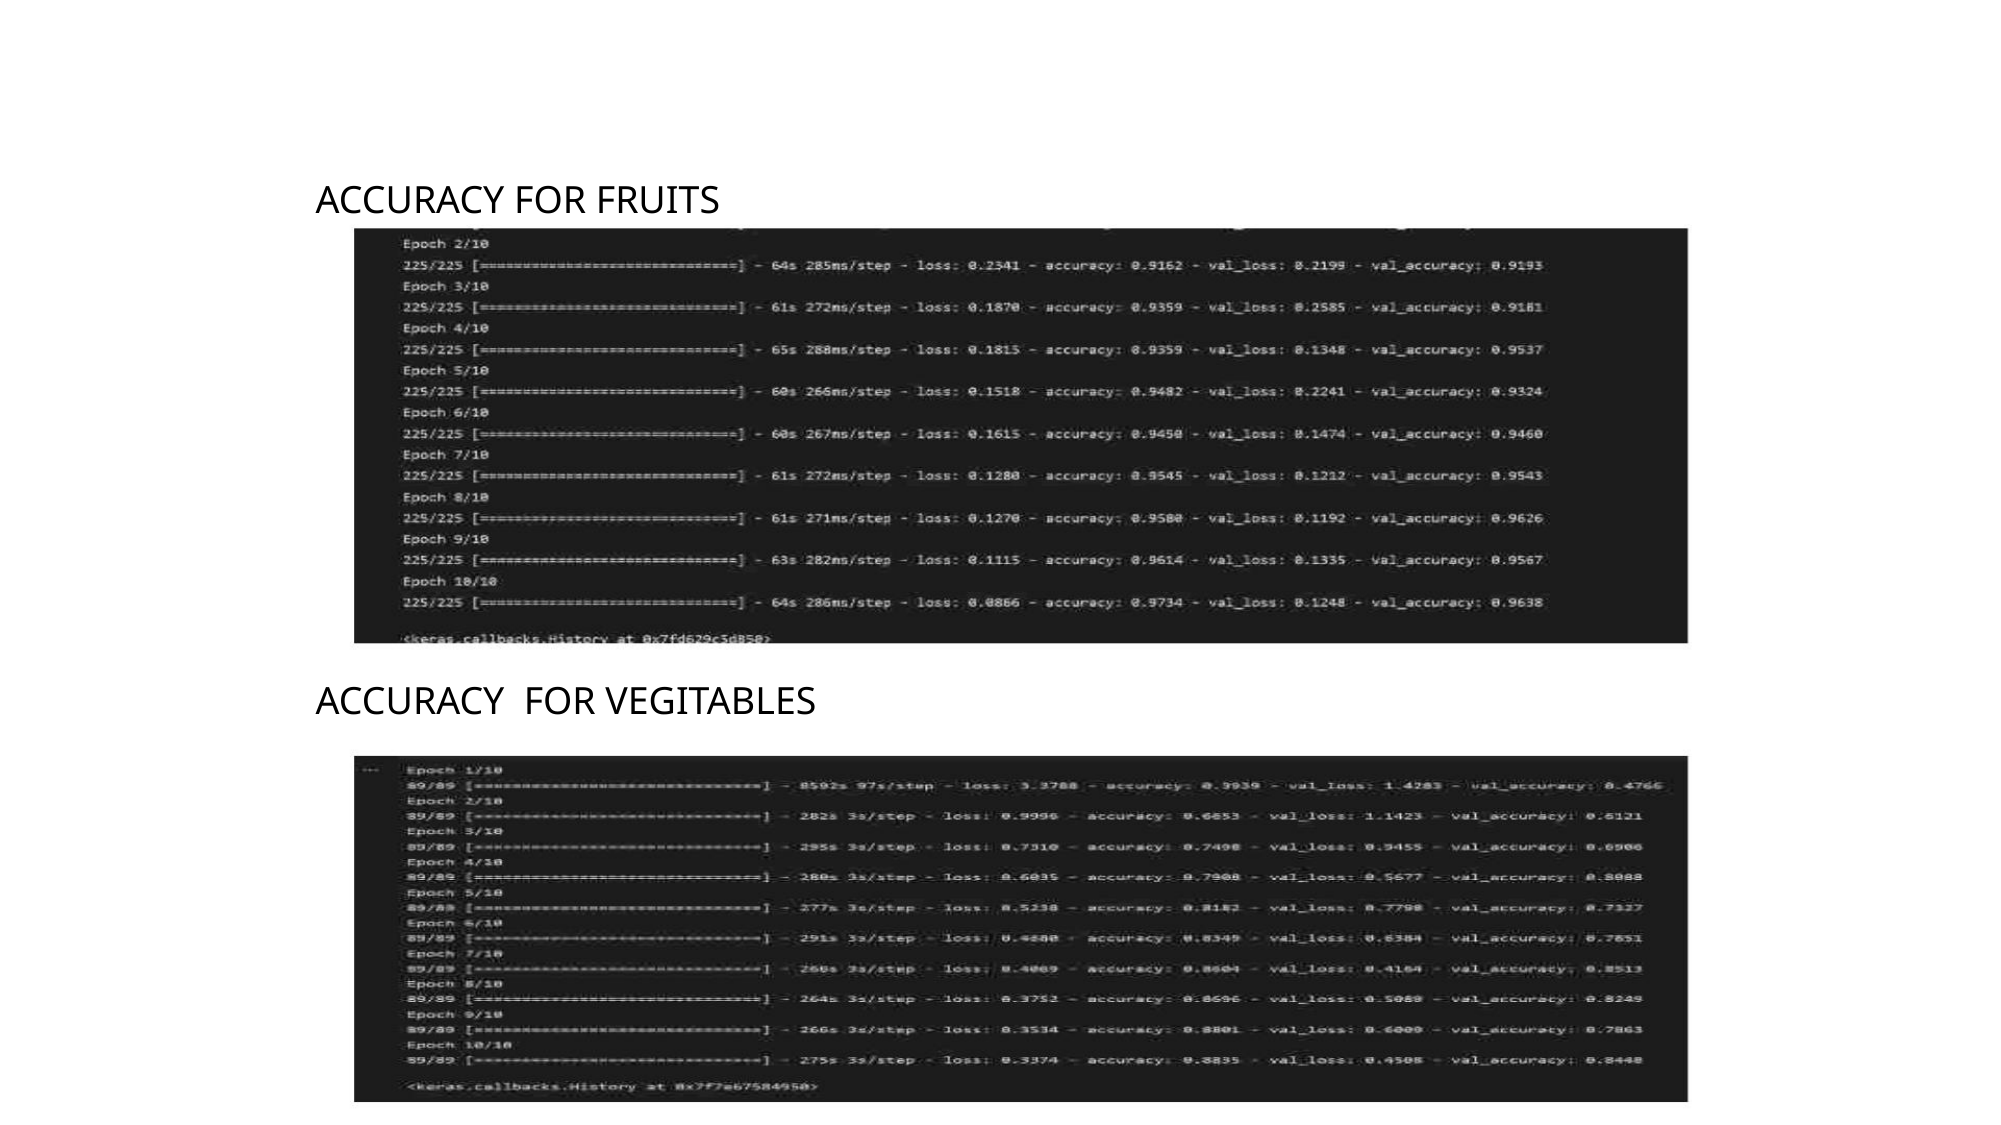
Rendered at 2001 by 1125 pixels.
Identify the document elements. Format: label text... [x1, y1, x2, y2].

text_box ACCURACY FOR VEGITABLES [315, 680, 881, 723]
text_box ACCURACY FOR FRUITS [315, 179, 770, 221]
text_box [0, 0, 2000, 1125]
